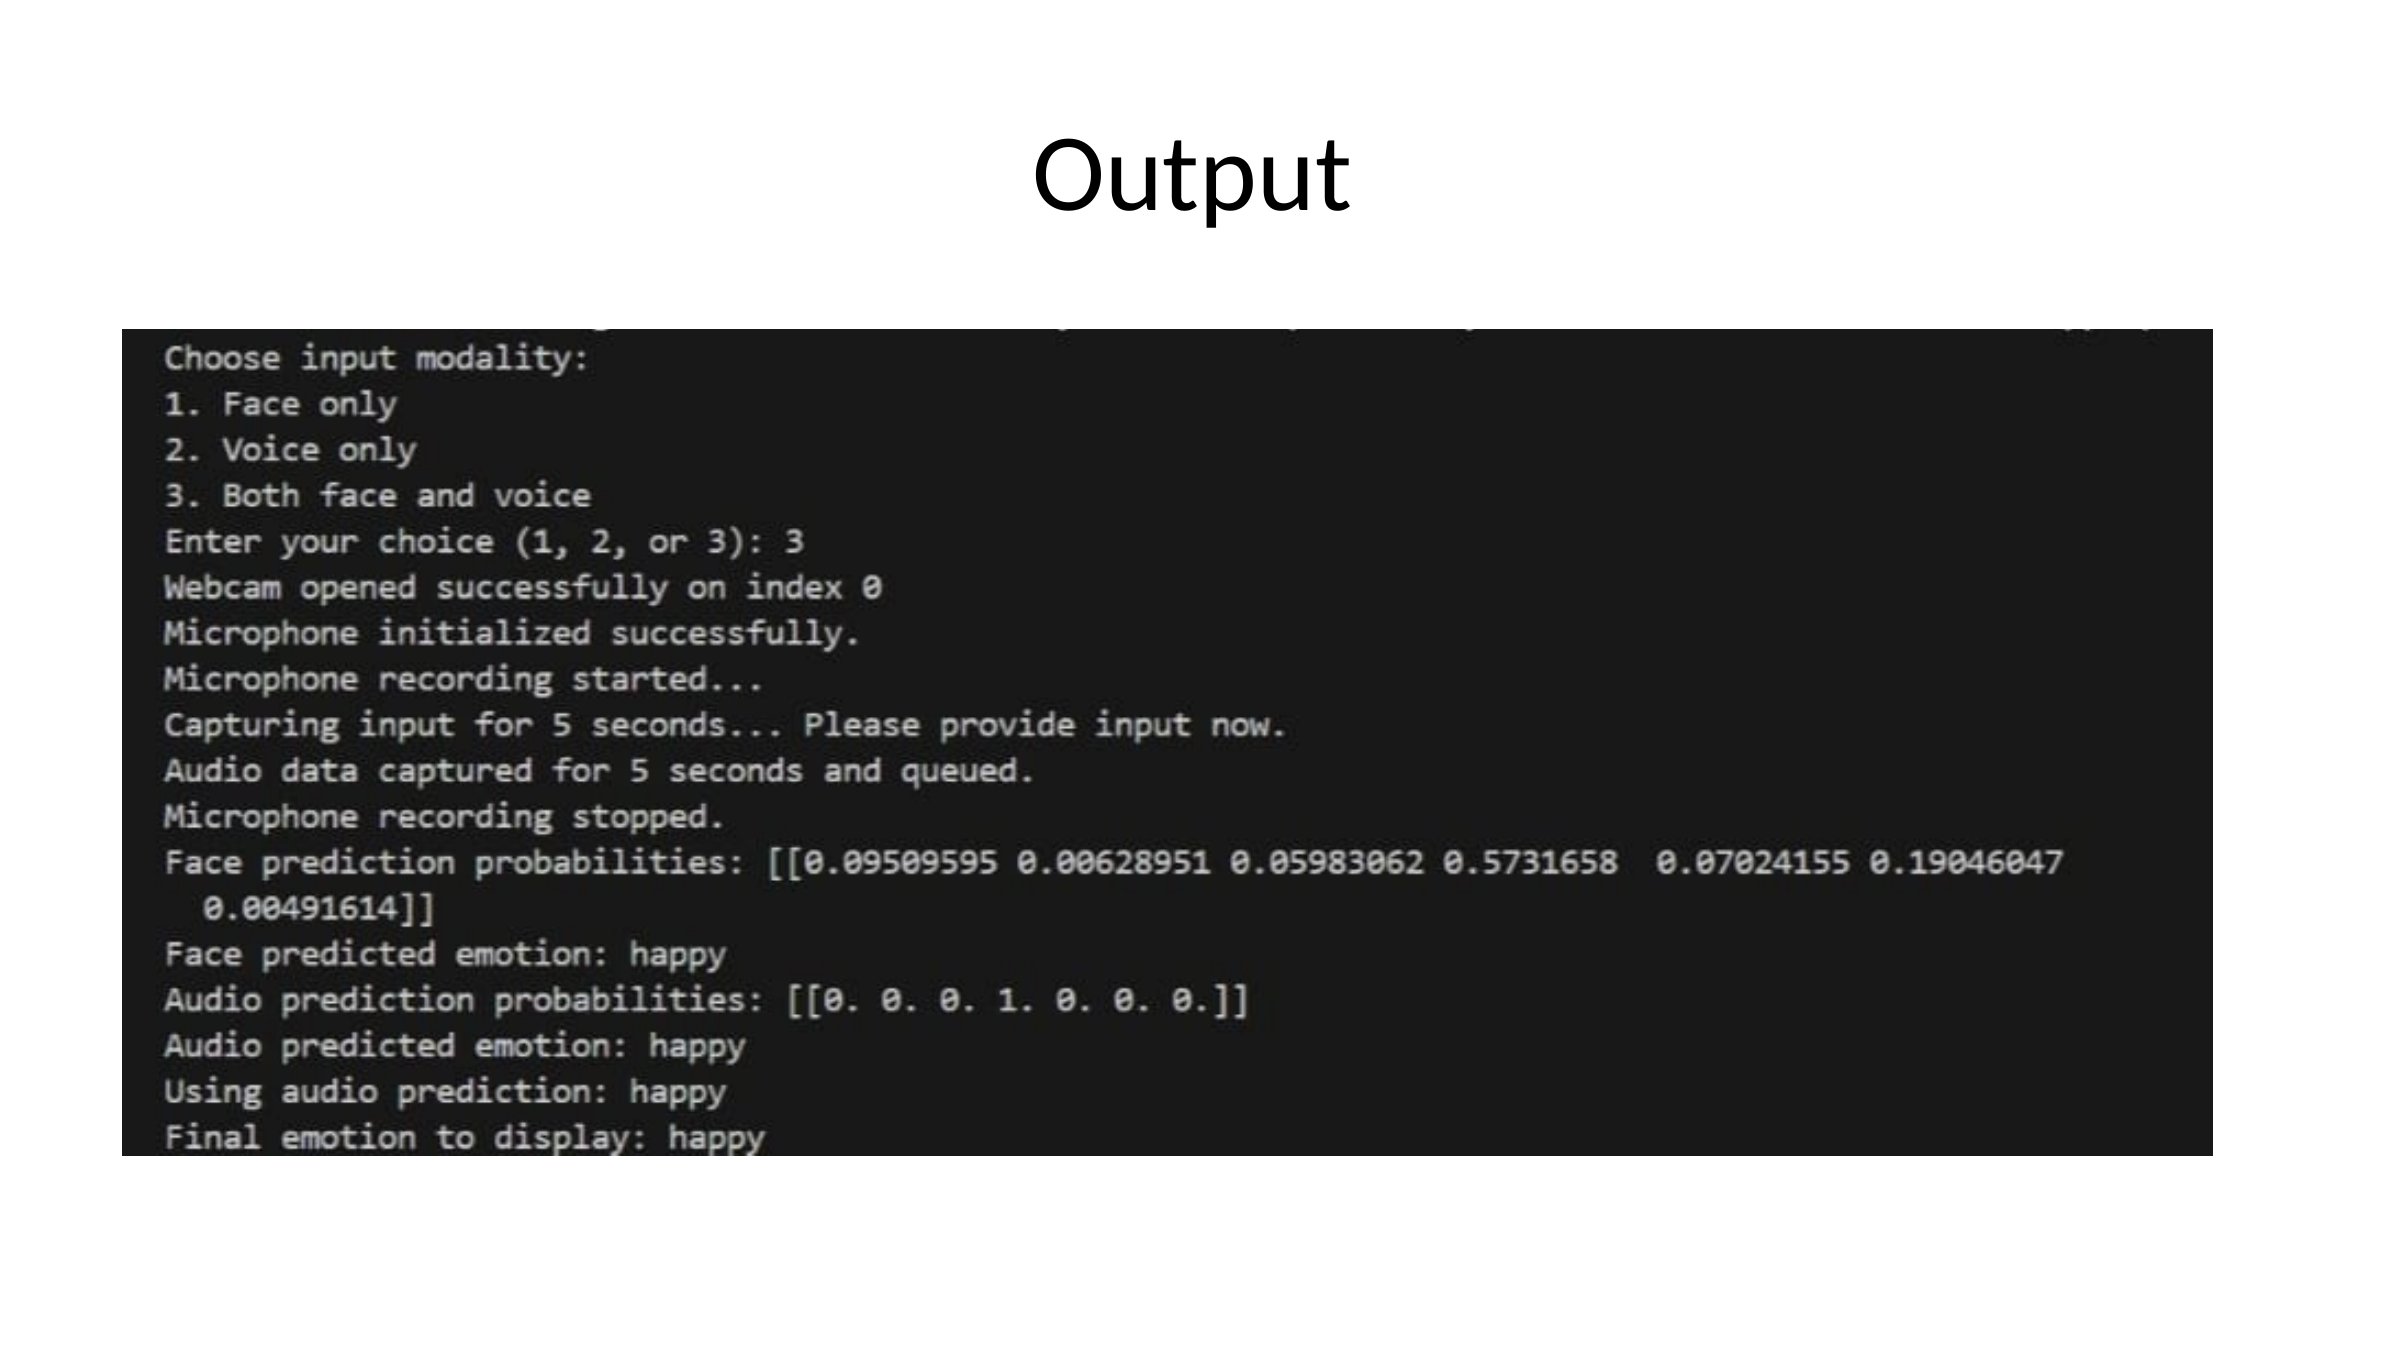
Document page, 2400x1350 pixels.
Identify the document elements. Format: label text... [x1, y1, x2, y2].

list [121, 329, 2214, 1157]
title Output [90, 54, 2295, 279]
